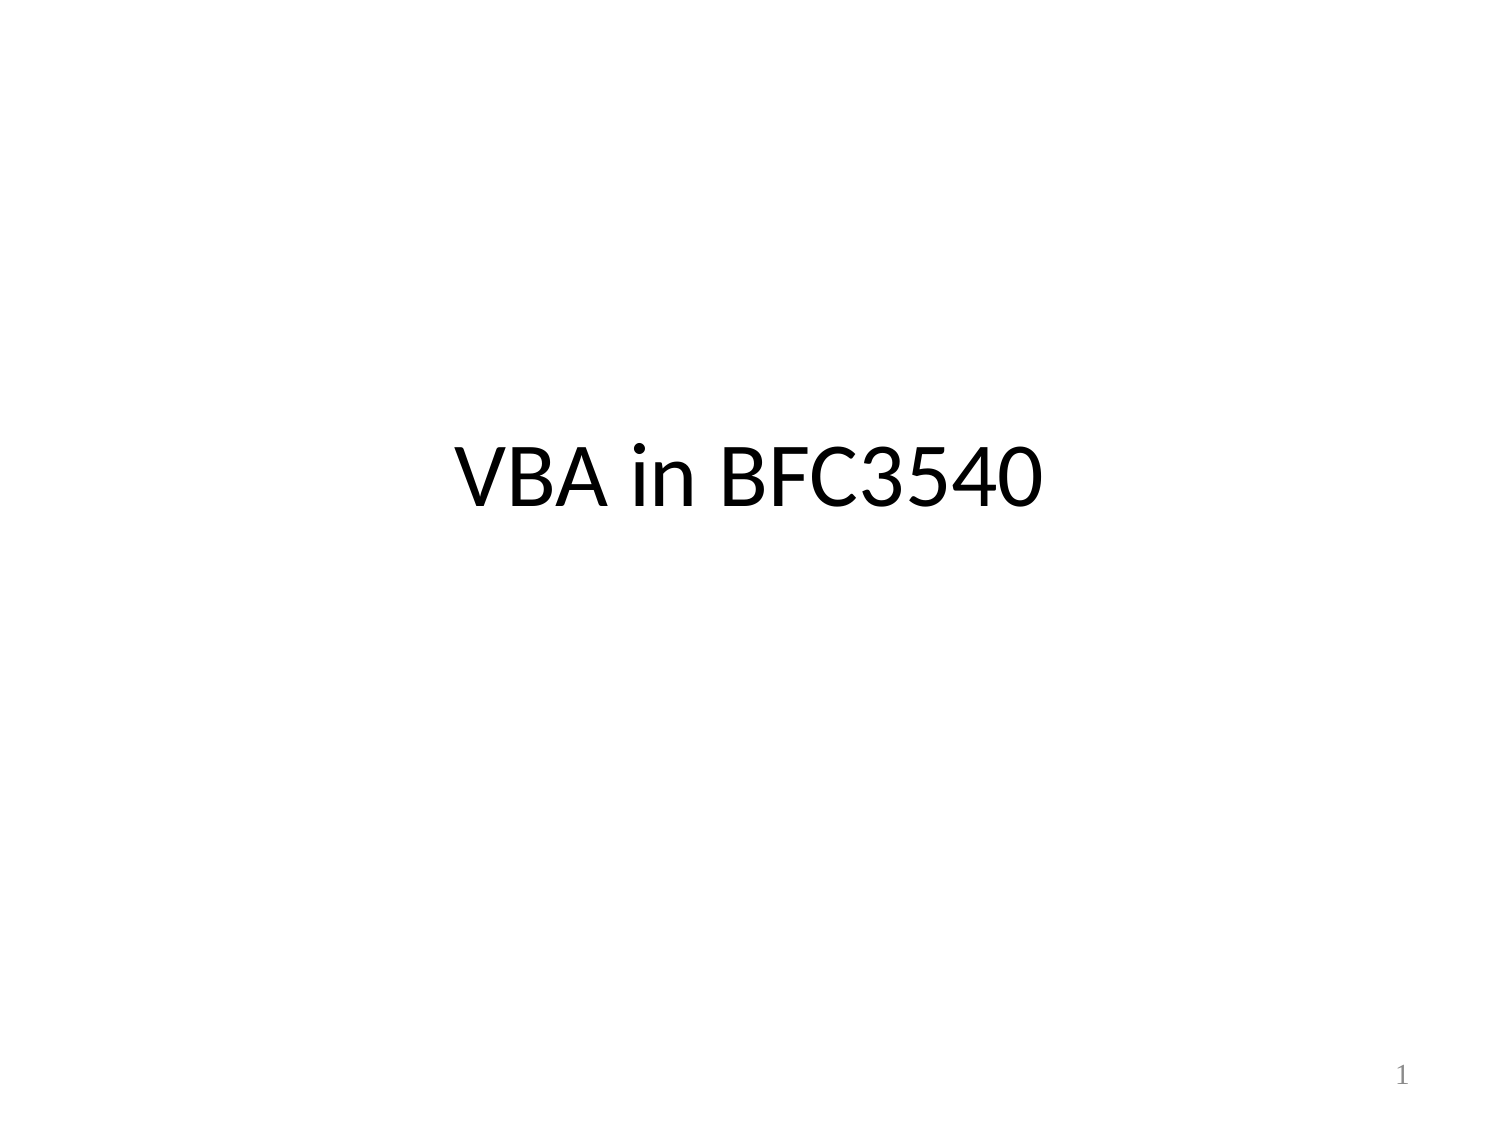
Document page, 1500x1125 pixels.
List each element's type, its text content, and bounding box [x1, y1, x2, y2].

title VBA in BFC3540 [112, 349, 1388, 591]
slide_number 1 [1074, 1042, 1425, 1103]
